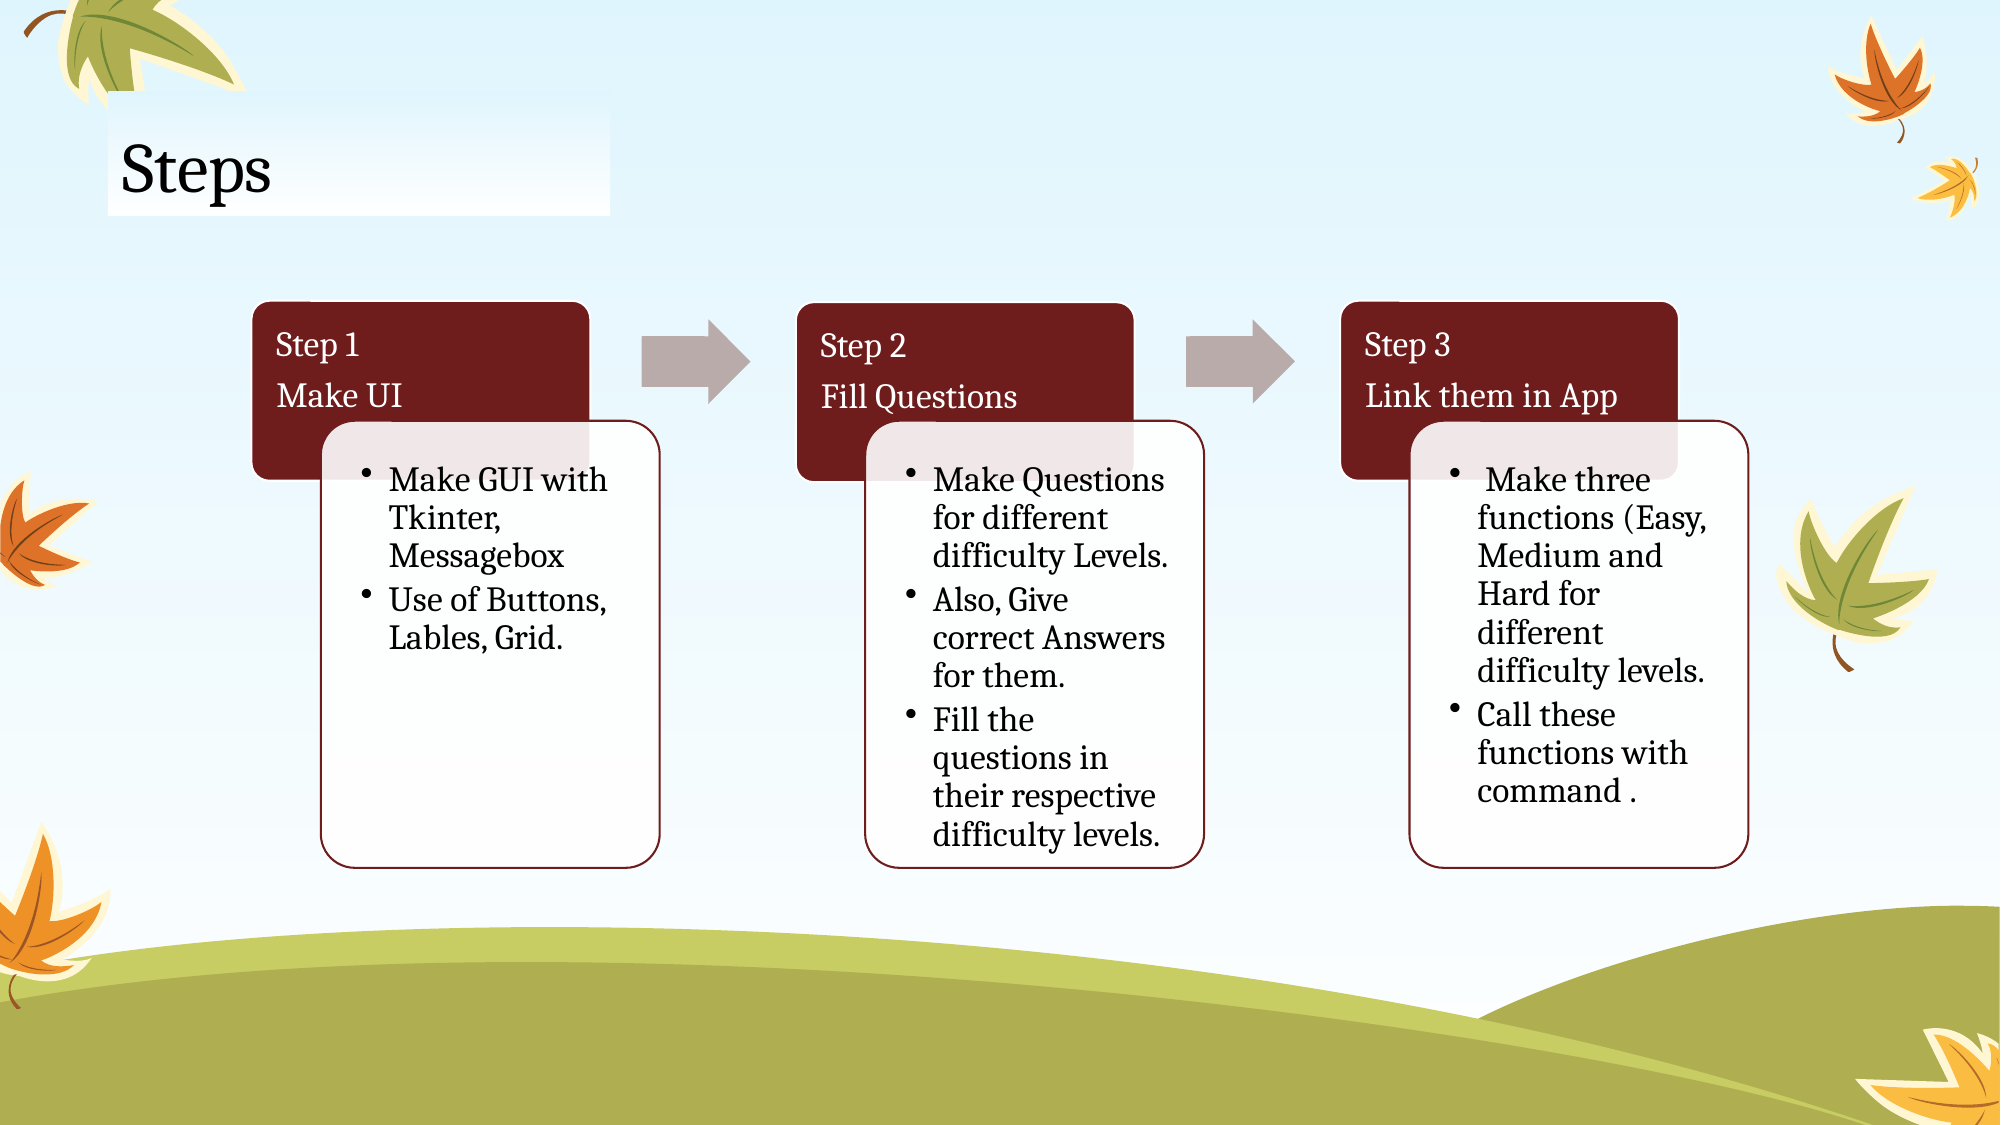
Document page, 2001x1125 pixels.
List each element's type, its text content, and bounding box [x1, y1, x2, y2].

title Steps [107, 91, 611, 216]
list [250, 243, 1750, 925]
